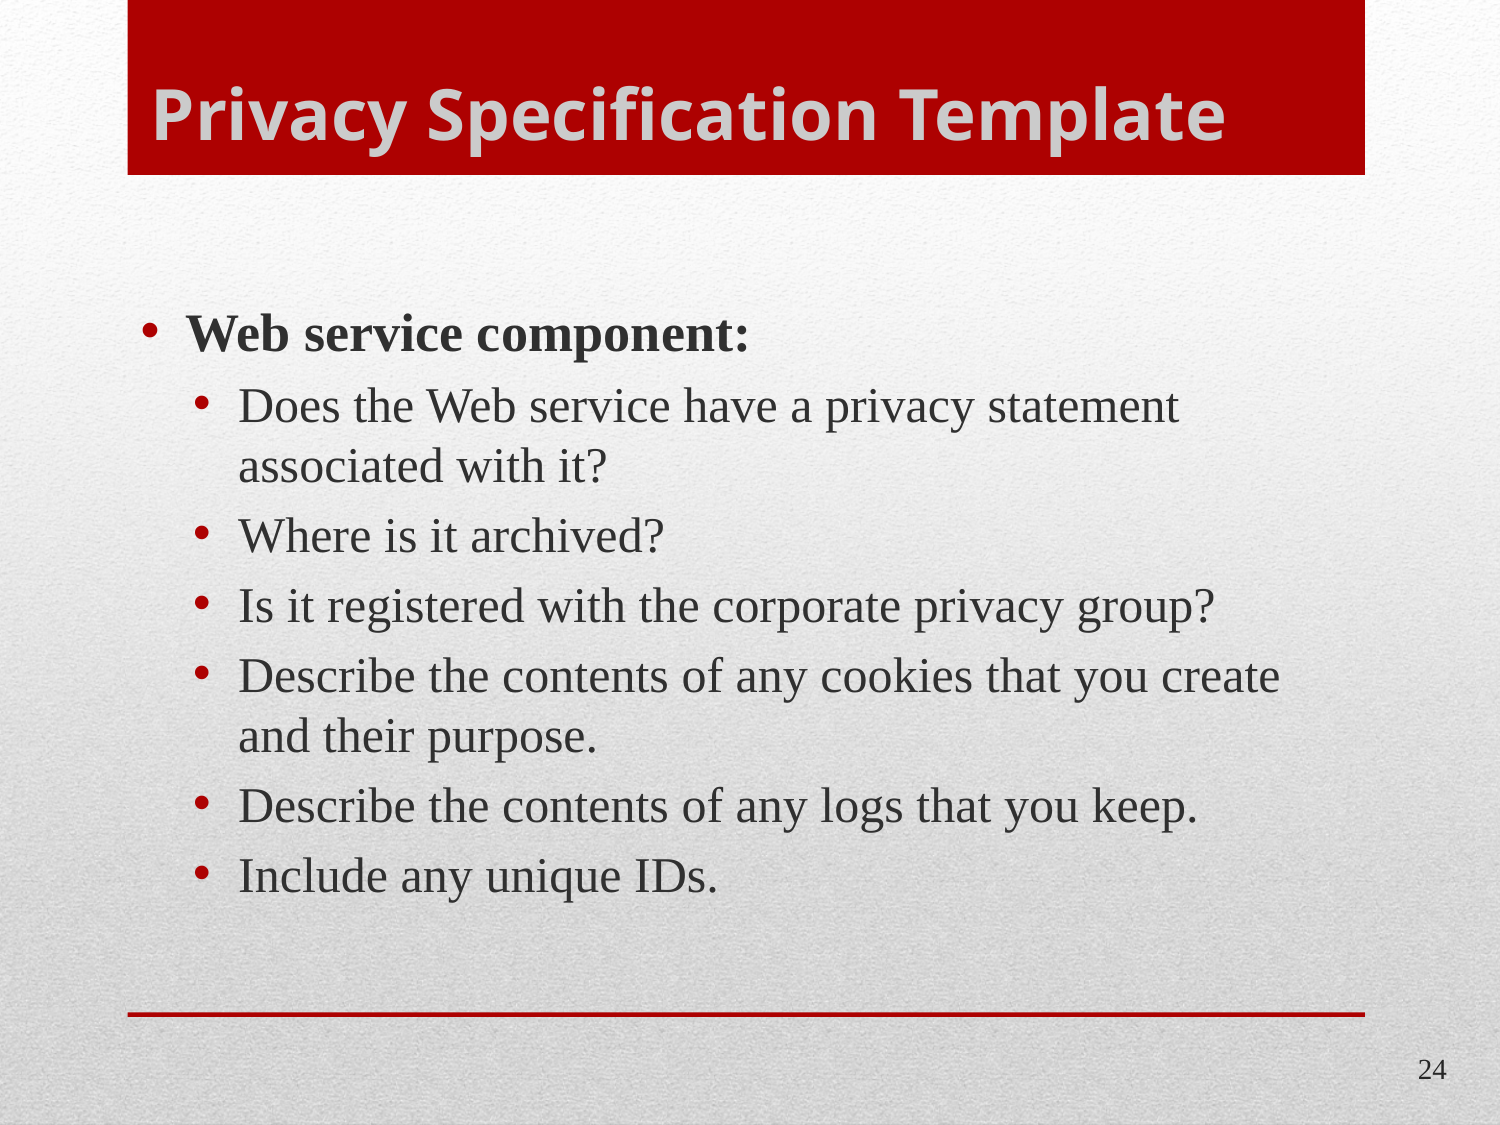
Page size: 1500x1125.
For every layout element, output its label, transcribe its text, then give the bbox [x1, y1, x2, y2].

slide_number 24 [1337, 1037, 1463, 1098]
list Web service component: Does the Web service have a privacy statement associated with it? Where is it archived? Is it registered with the corporate privacy group? Describe the contents of any cookies that you create and their purpose. Describe the contents of any logs that you keep. Include any unique IDs. [125, 187, 1363, 1013]
title Privacy Specification Template [135, 0, 1248, 163]
